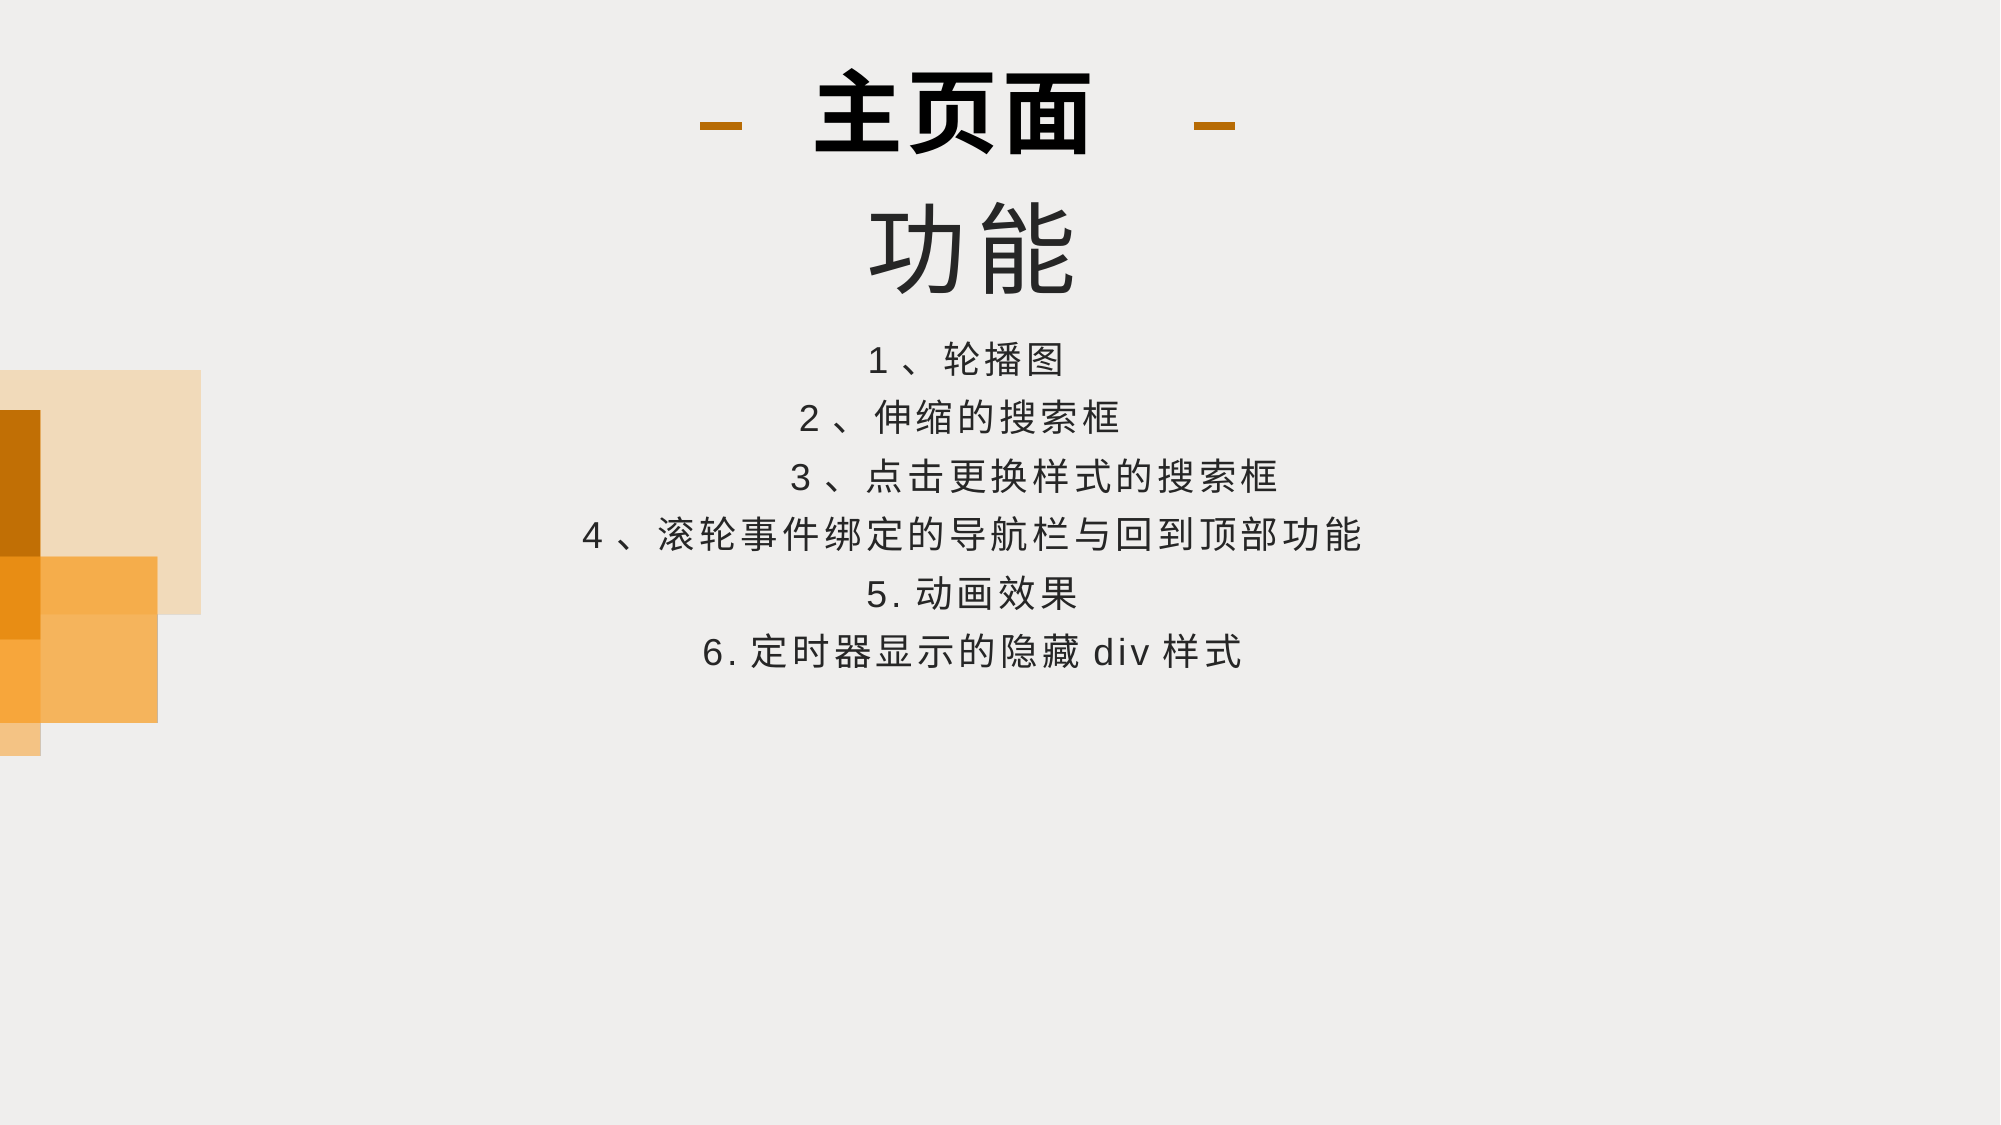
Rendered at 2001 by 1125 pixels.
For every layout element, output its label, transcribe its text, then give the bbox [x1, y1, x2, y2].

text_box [700, 40, 1236, 178]
title 功能 [499, 177, 1446, 314]
picture [0, 229, 593, 896]
subtitle 1、轮播图 2、伸缩的搜索框 3、点击更换样式的搜索框 4、滚轮事件绑定的导航栏与回到顶部功能 5.动画效果 6.定时器显示的隐藏div样式 [499, 314, 1446, 729]
